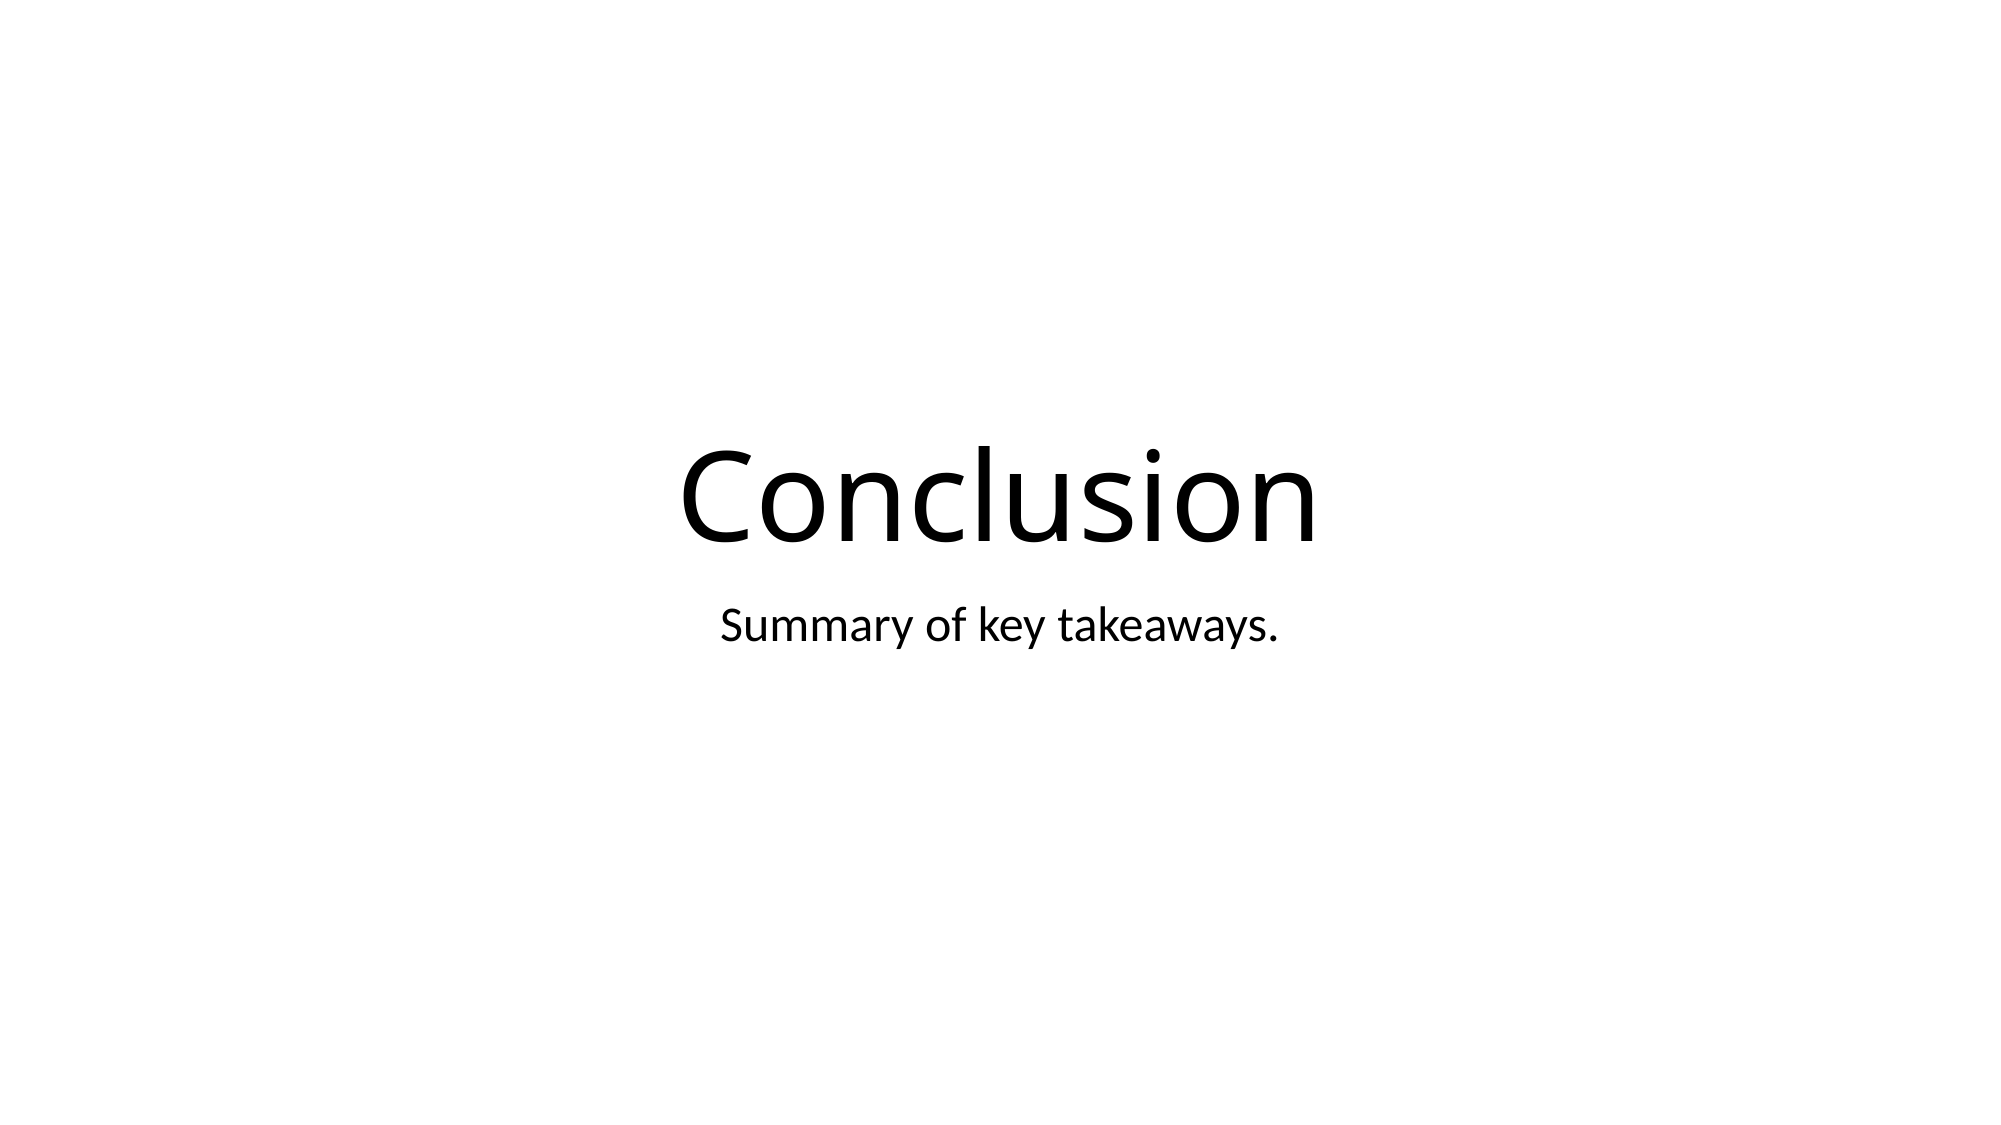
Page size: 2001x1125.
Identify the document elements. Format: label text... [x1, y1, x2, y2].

title Conclusion [249, 184, 1750, 576]
subtitle Summary of key takeaways. [249, 590, 1750, 863]
